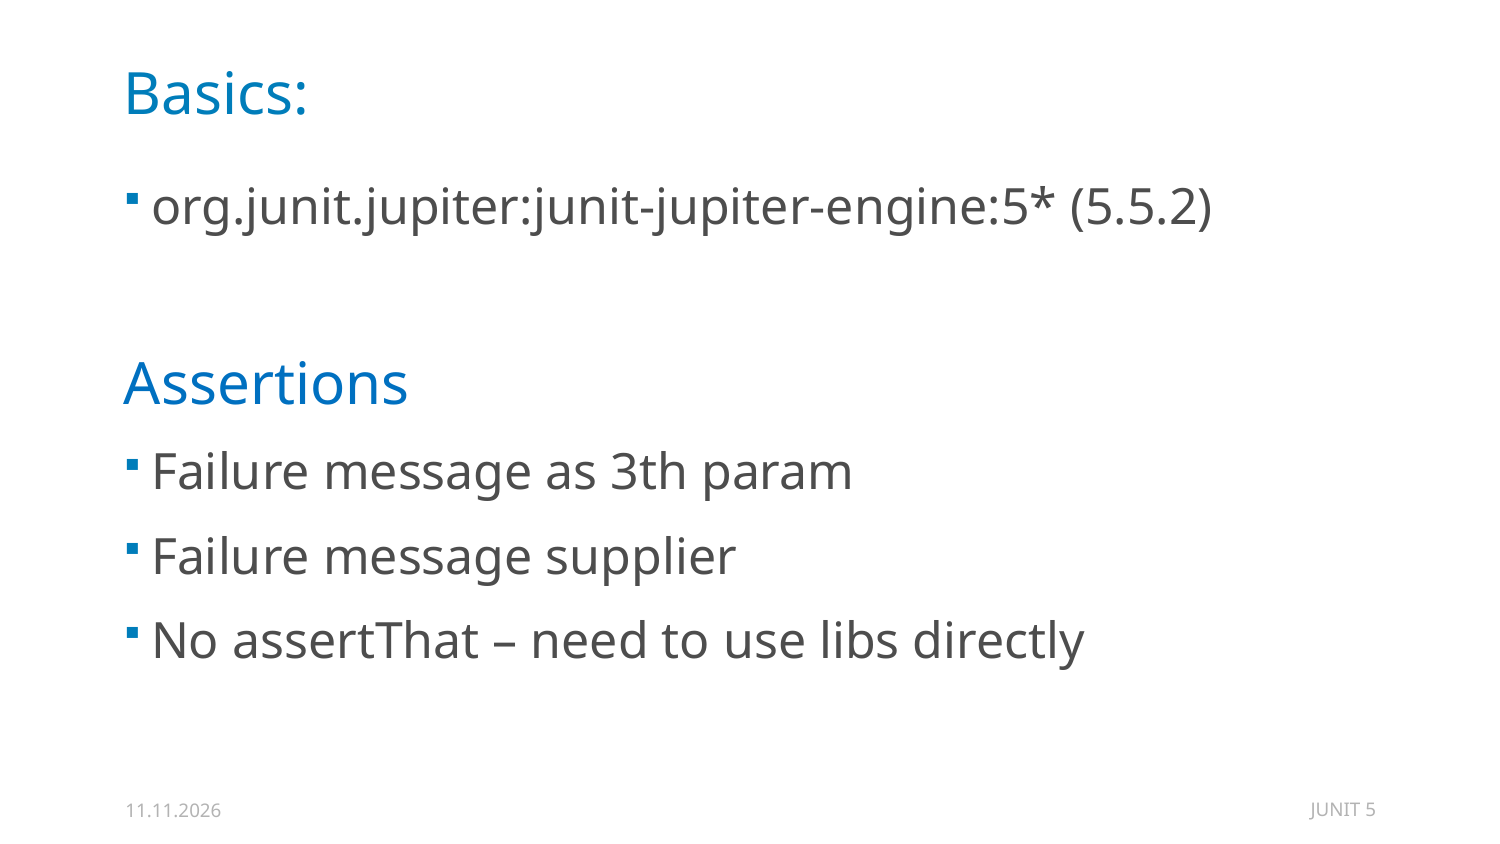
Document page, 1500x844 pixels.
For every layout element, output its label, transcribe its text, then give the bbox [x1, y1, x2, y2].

footer JUNIT 5 [1080, 777, 1376, 844]
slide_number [125, 778, 1034, 844]
list org.junit.jupiter:junit-jupiter-engine:5* (5.5.2) Assertions Failure message as 3th param Failure message supplier No assertThat – need to use libs directly [123, 150, 1376, 777]
title Basics: [123, 67, 1376, 127]
